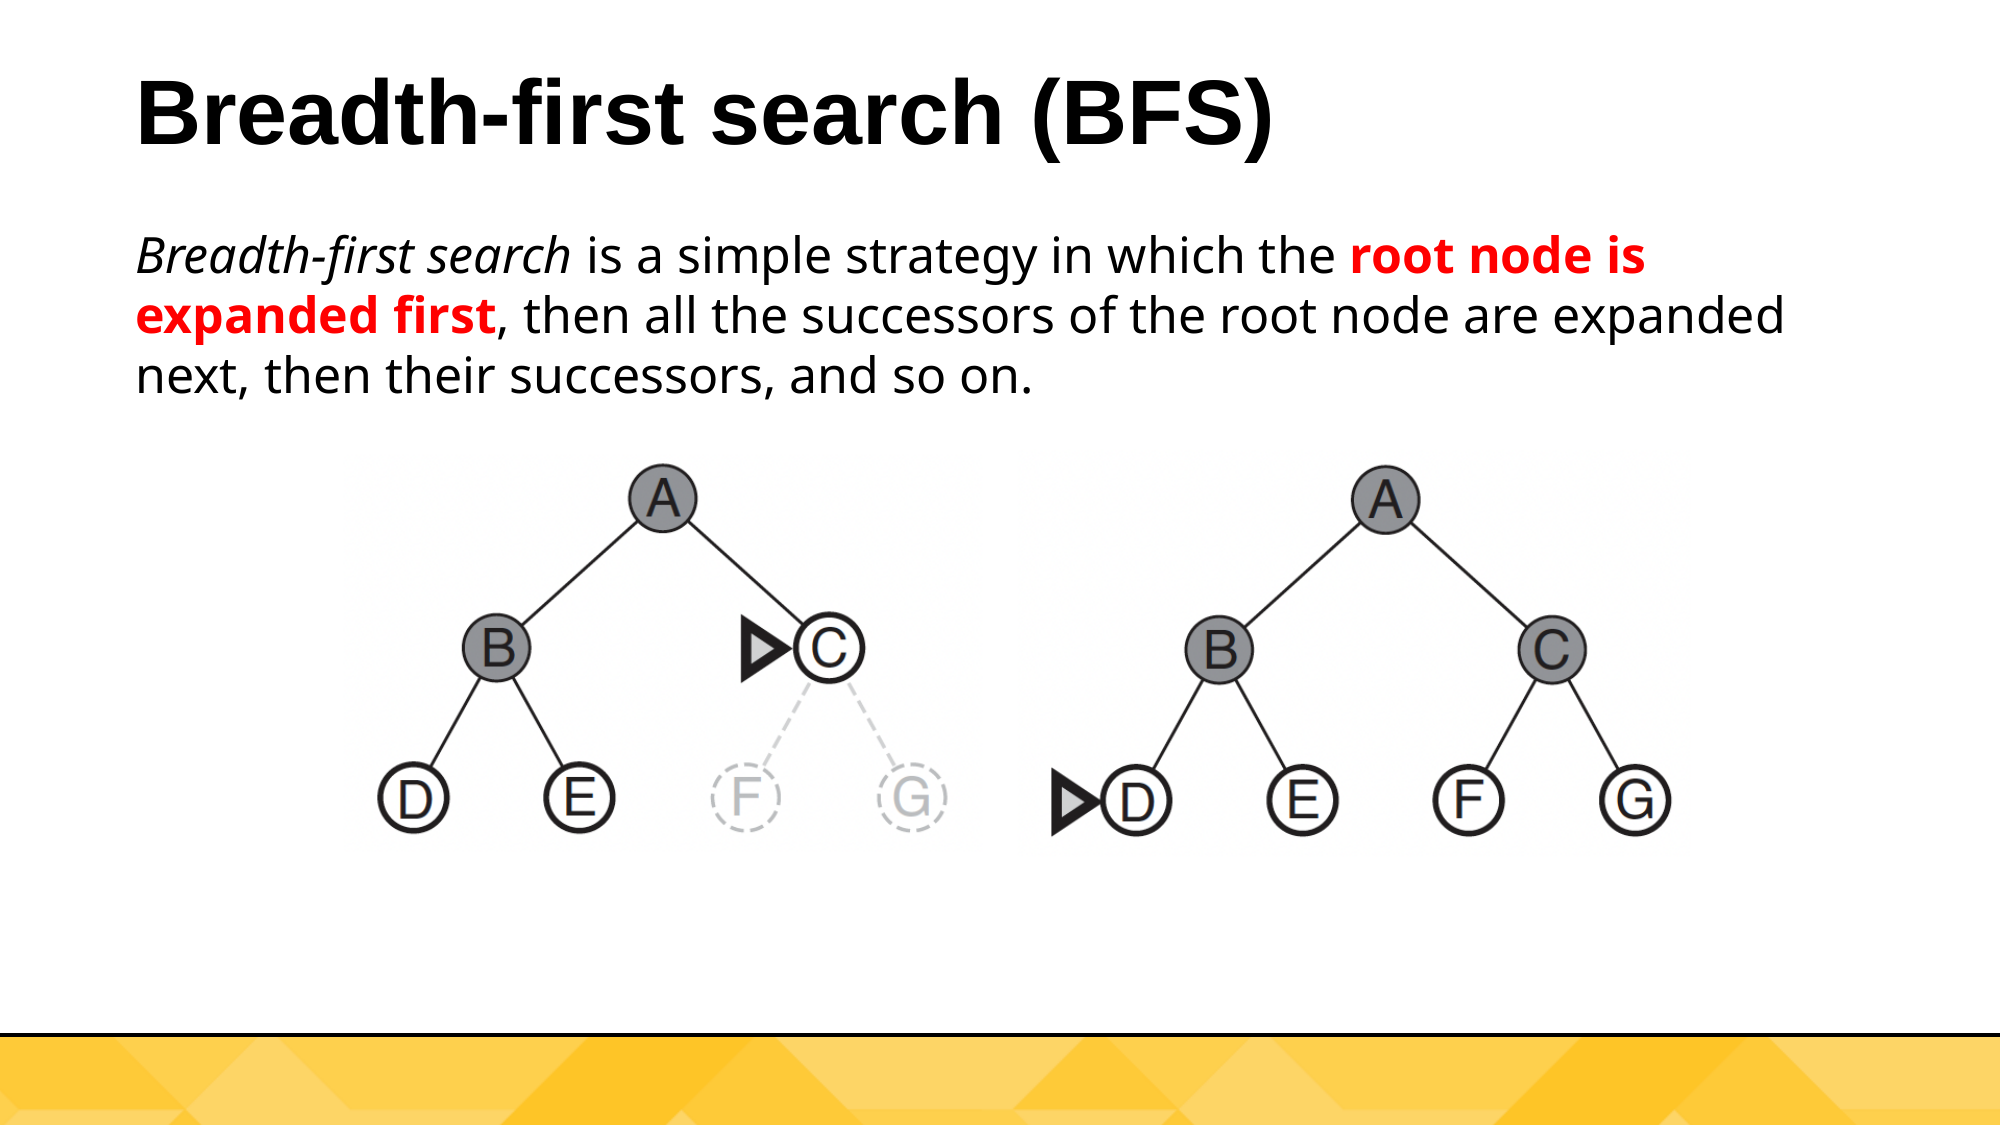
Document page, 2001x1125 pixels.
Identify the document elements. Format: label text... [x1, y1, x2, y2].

text_box Breadth-first search is a simple strategy in which the root node is expanded first, then all the successors of the root node are expanded next, then their successors, and so on. [120, 216, 1808, 471]
picture [343, 454, 983, 853]
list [1017, 449, 1691, 857]
title Breadth-first search (BFS) [120, 58, 1846, 194]
